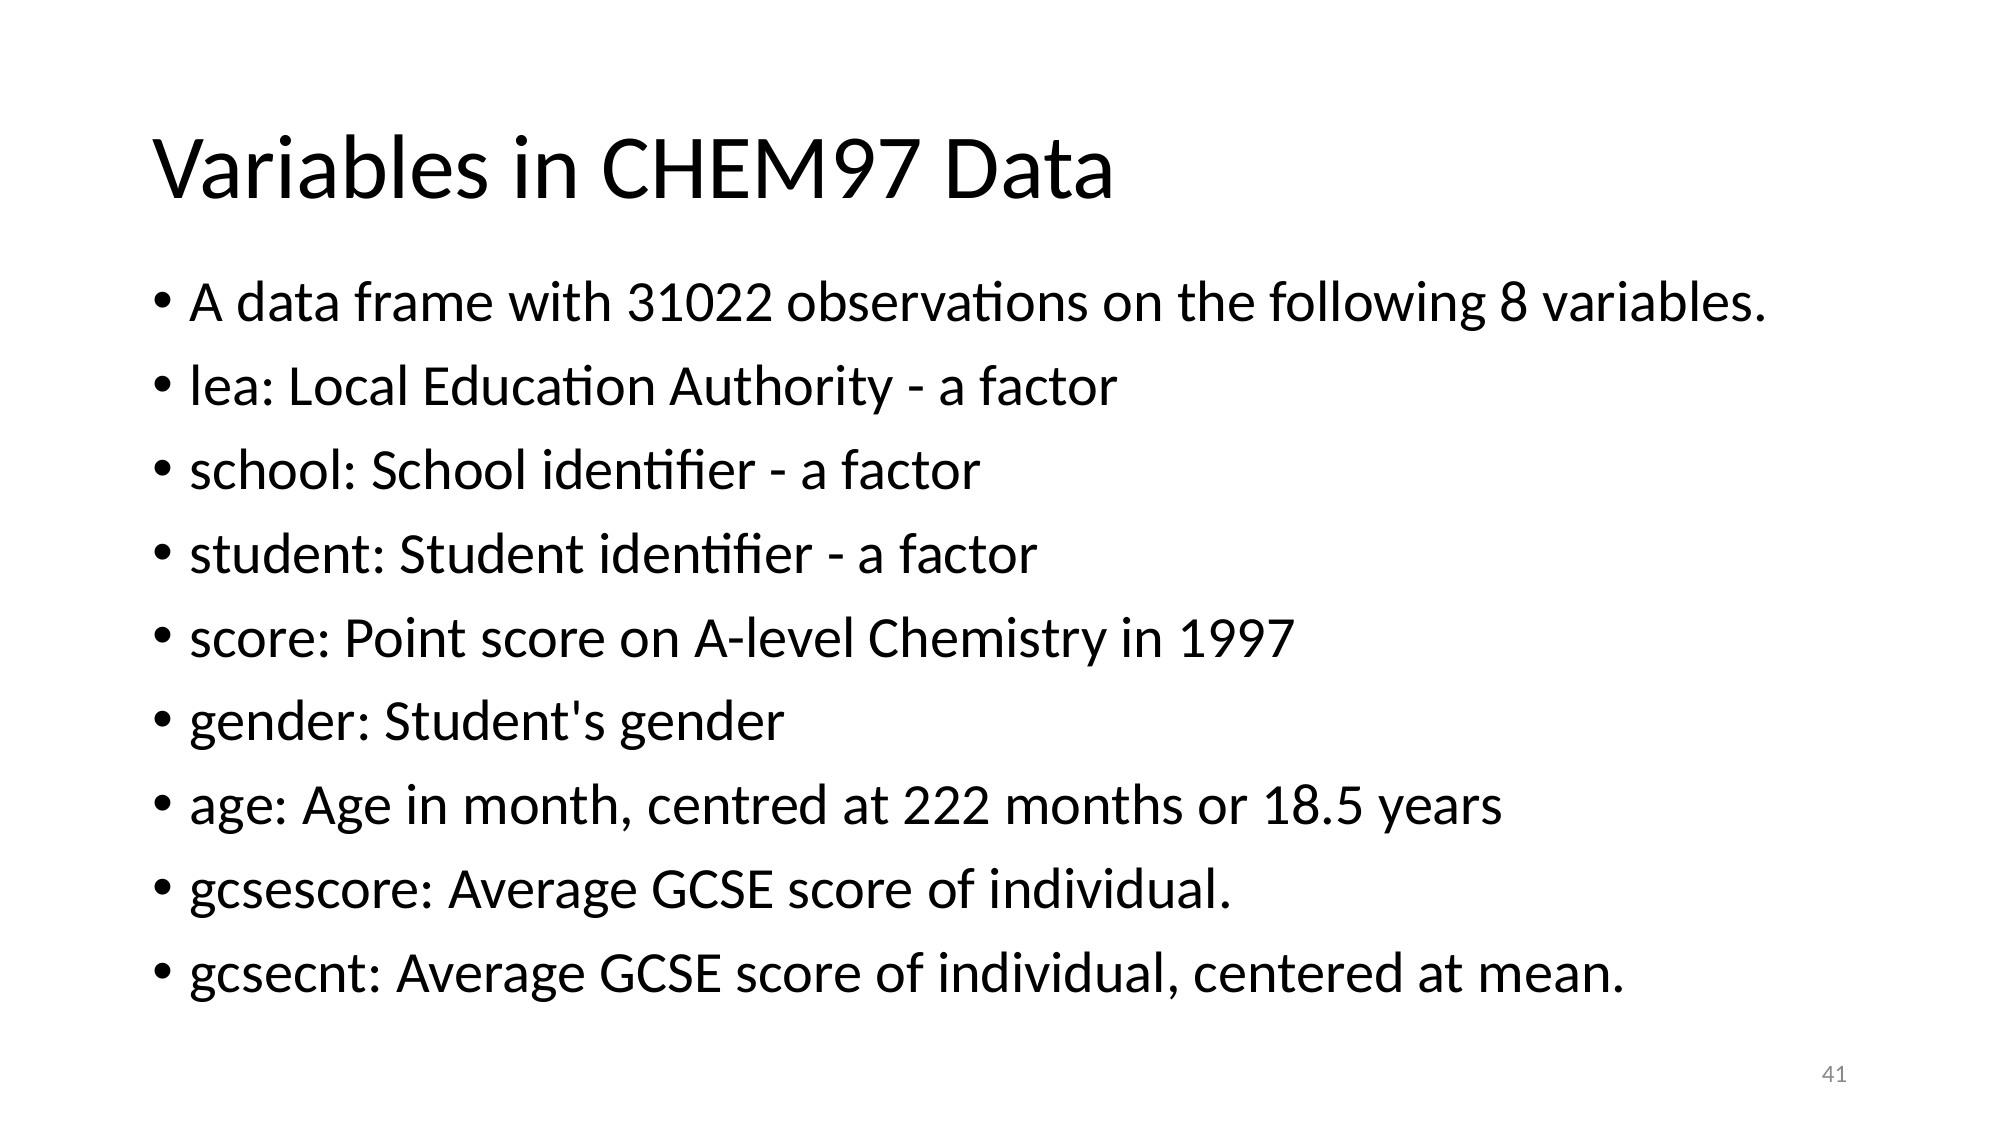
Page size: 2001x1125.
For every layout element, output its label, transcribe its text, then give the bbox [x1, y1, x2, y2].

list A data frame with 31022 observations on the following 8 variables. lea: Local Education Authority - a factor school: School identifier - a factor student: Student identifier - a factor score: Point score on A-level Chemistry in 1997 gender: Student's gender age: Age in month, centred at 222 months or 18.5 years gcsescore: Average GCSE score of individual. gcsecnt: Average GCSE score of individual, centered at mean. [137, 264, 1863, 1014]
title Variables in CHEM97 Data [137, 59, 1863, 264]
text_box ‹#› [1412, 1042, 1863, 1103]
